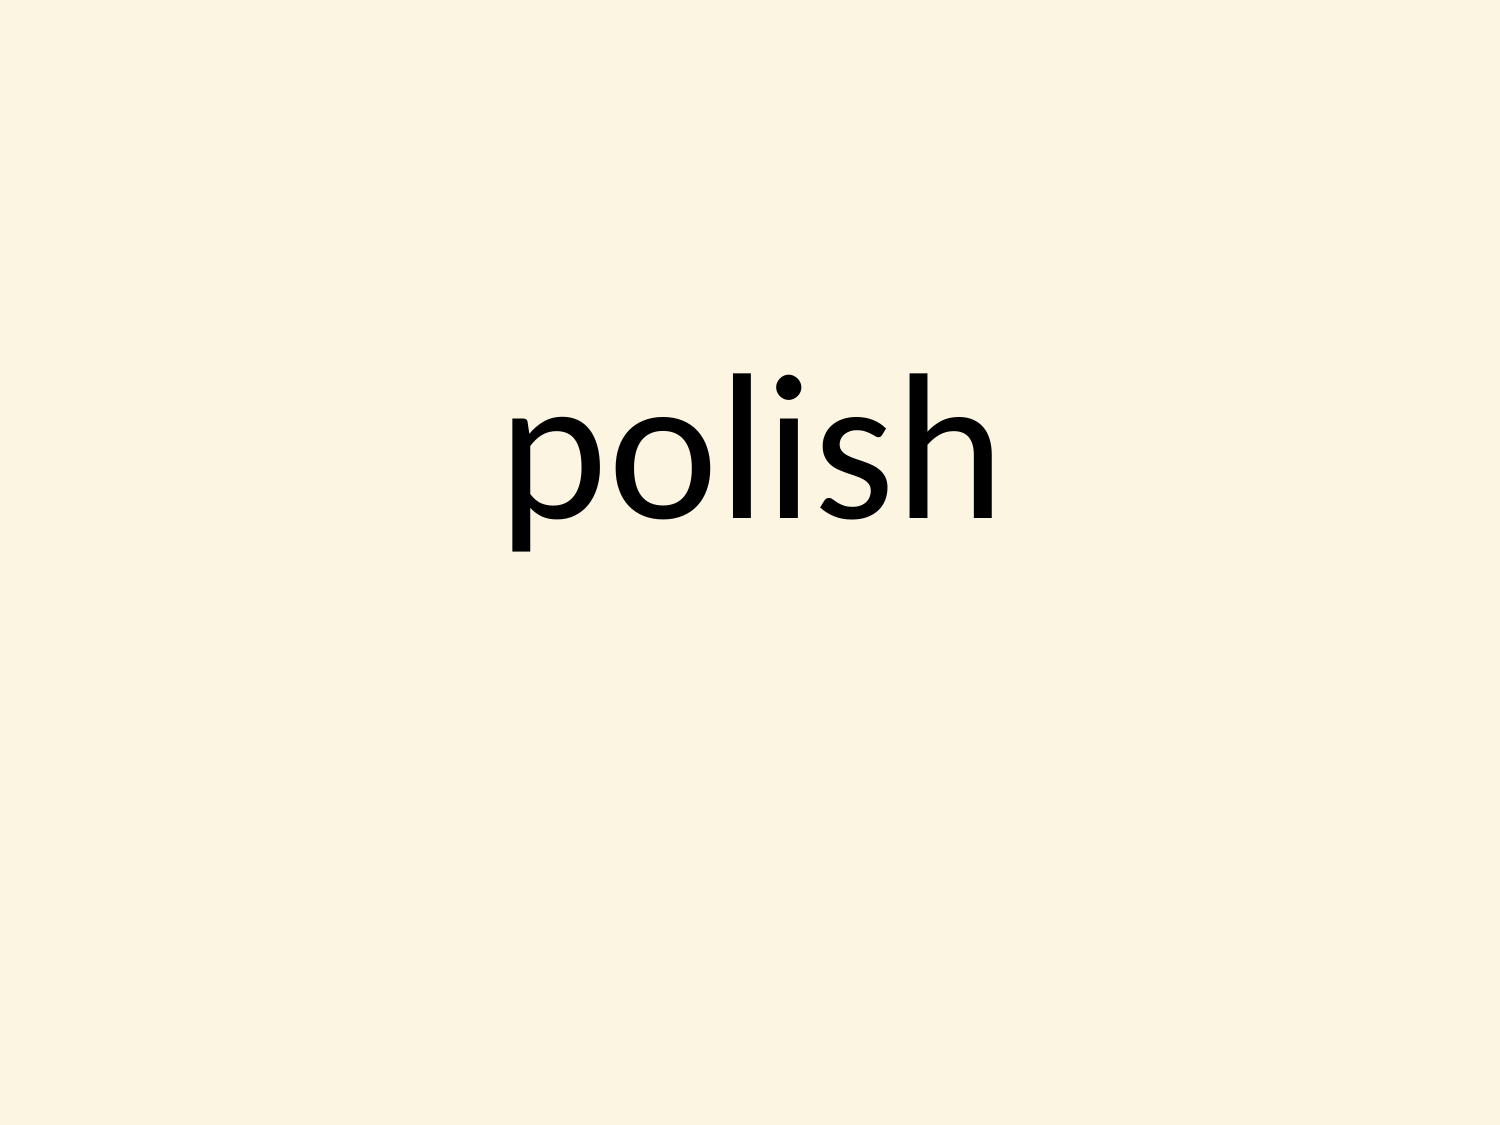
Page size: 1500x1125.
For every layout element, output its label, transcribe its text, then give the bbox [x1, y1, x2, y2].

list polish [76, 302, 1428, 669]
